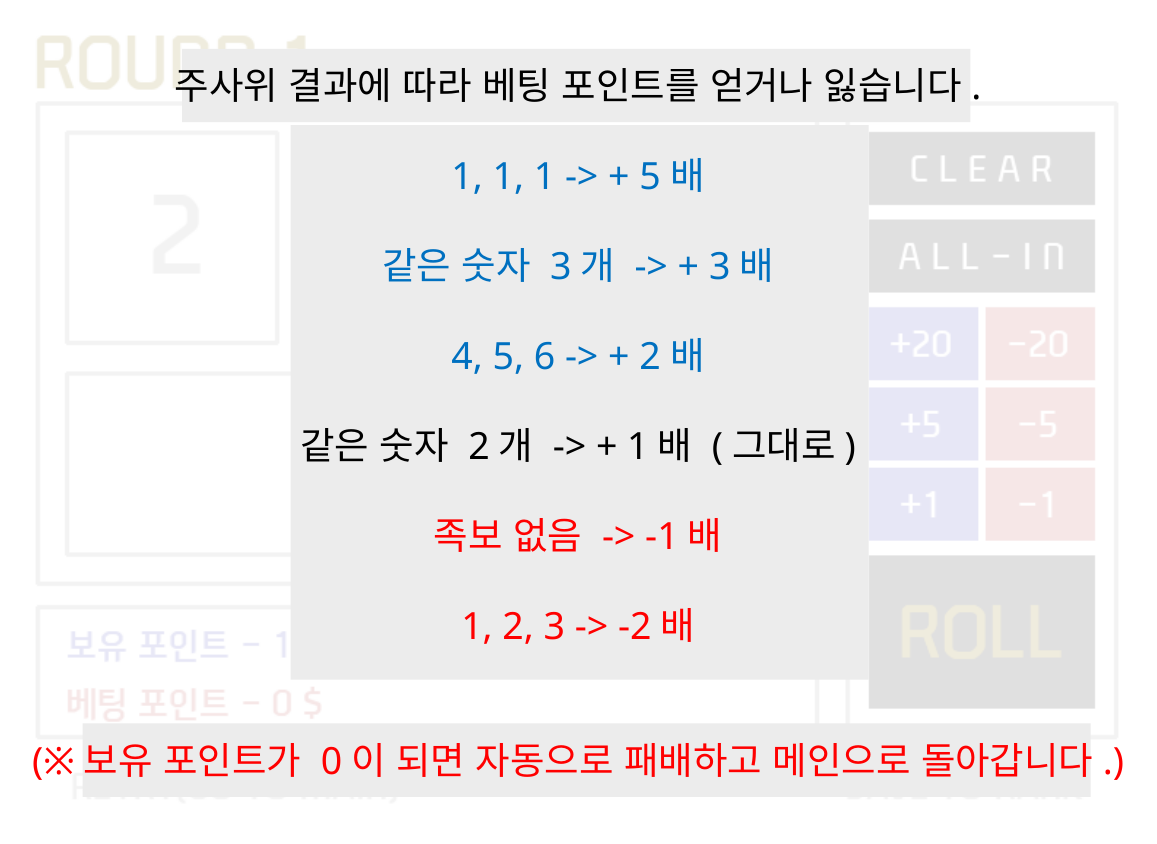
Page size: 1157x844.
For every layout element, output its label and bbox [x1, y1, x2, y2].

text_box [0, 0, 1157, 844]
